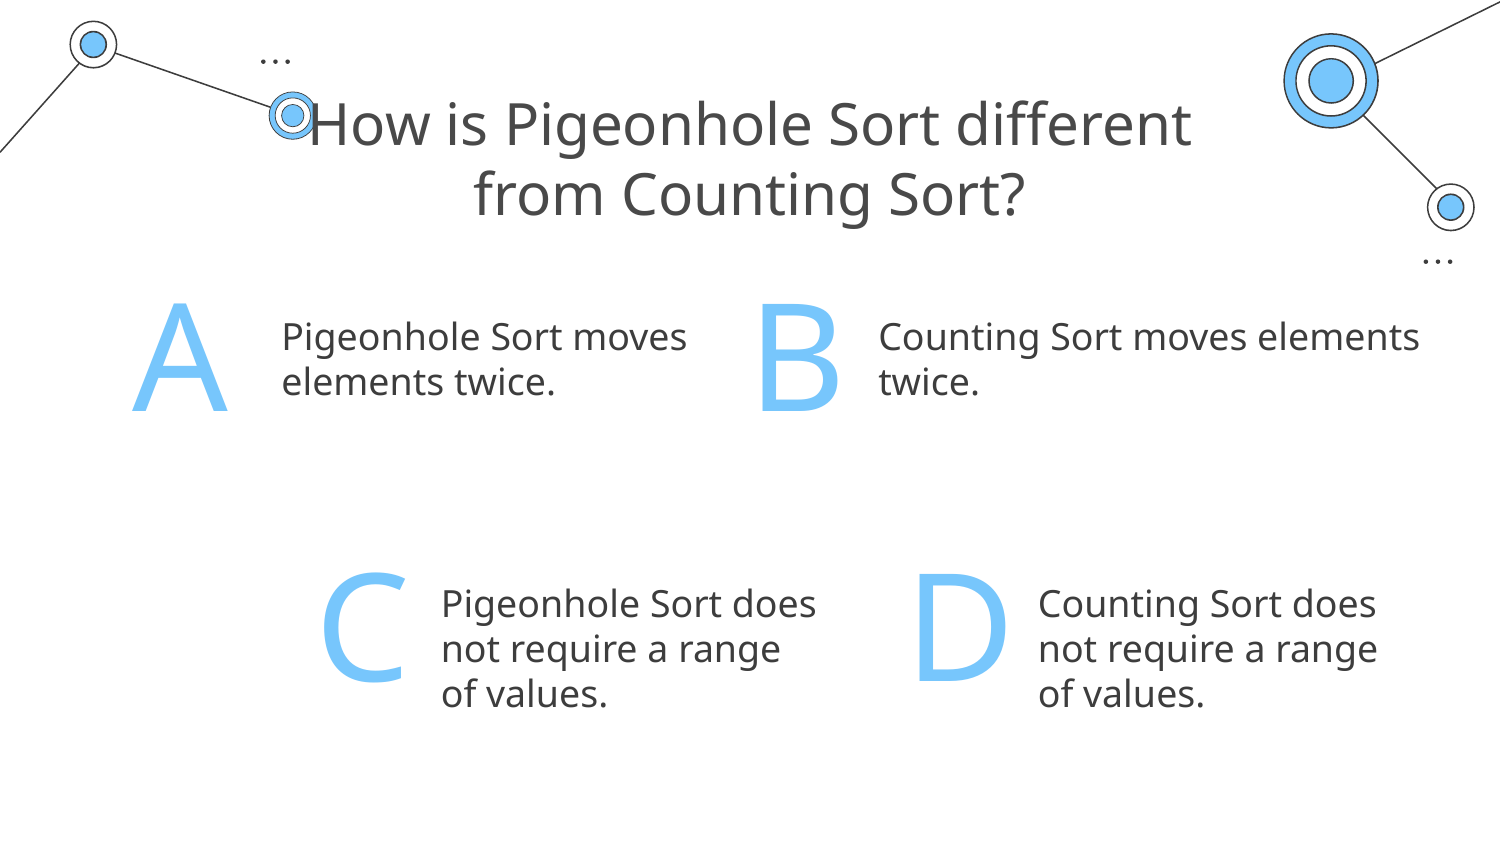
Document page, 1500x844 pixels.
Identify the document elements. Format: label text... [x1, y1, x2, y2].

text_box B [700, 278, 894, 456]
text_box C [266, 550, 460, 727]
text_box D [863, 550, 1057, 727]
text_box Counting Sort moves elements twice. [863, 298, 1468, 423]
subtitle Pigeonhole Sort moves elements twice. [278, 298, 700, 423]
text_box A [83, 278, 278, 456]
text_box Counting Sort does not require a range of values. [1022, 564, 1438, 690]
text_box Pigeonhole Sort does not require a range of values. [425, 564, 835, 690]
title How is Pigeonhole Sort different from Counting Sort? [257, 72, 1243, 171]
